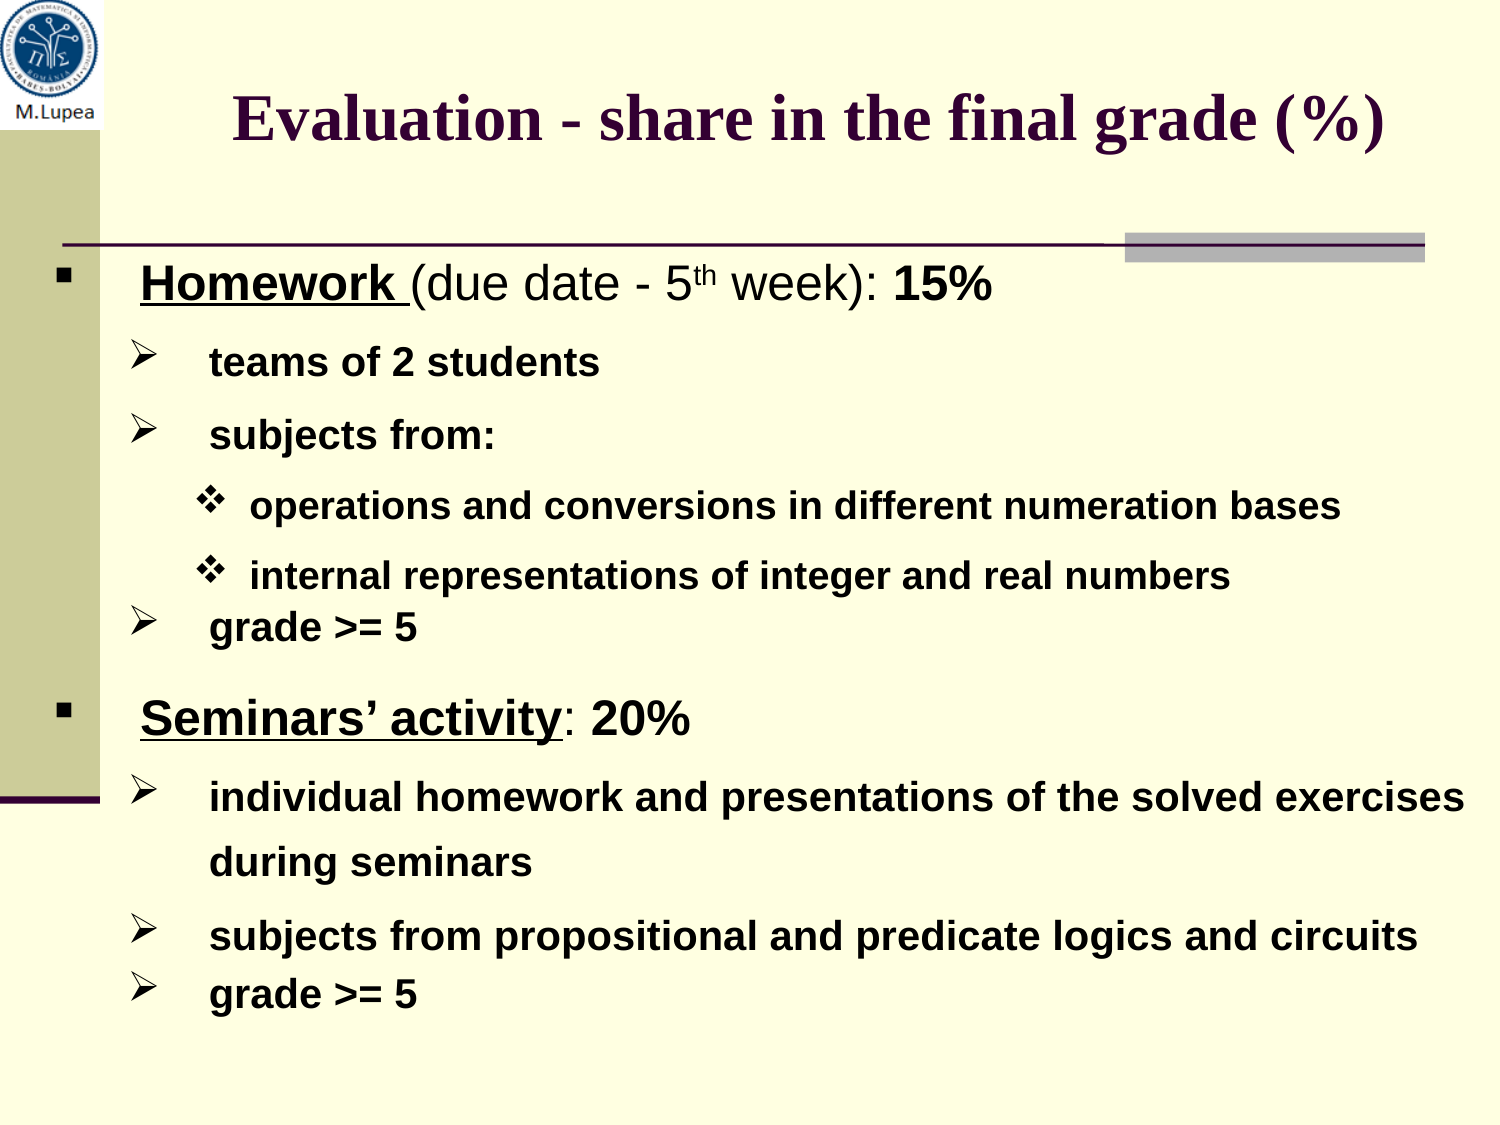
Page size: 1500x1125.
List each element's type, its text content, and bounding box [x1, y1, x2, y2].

list Homework (due date - 5th week): 15% teams of 2 students subjects from: operations and conversions in different numeration bases internal representations of integer and real numbers grade >= 5 Seminars’ activity: 20% individual homework and presentations of the solved exercises during seminars subjects from propositional and predicate logics and circuits grade >= 5 [37, 249, 1500, 1075]
picture [0, 0, 104, 131]
title Evaluation - share in the final grade (%) [99, 75, 1500, 234]
